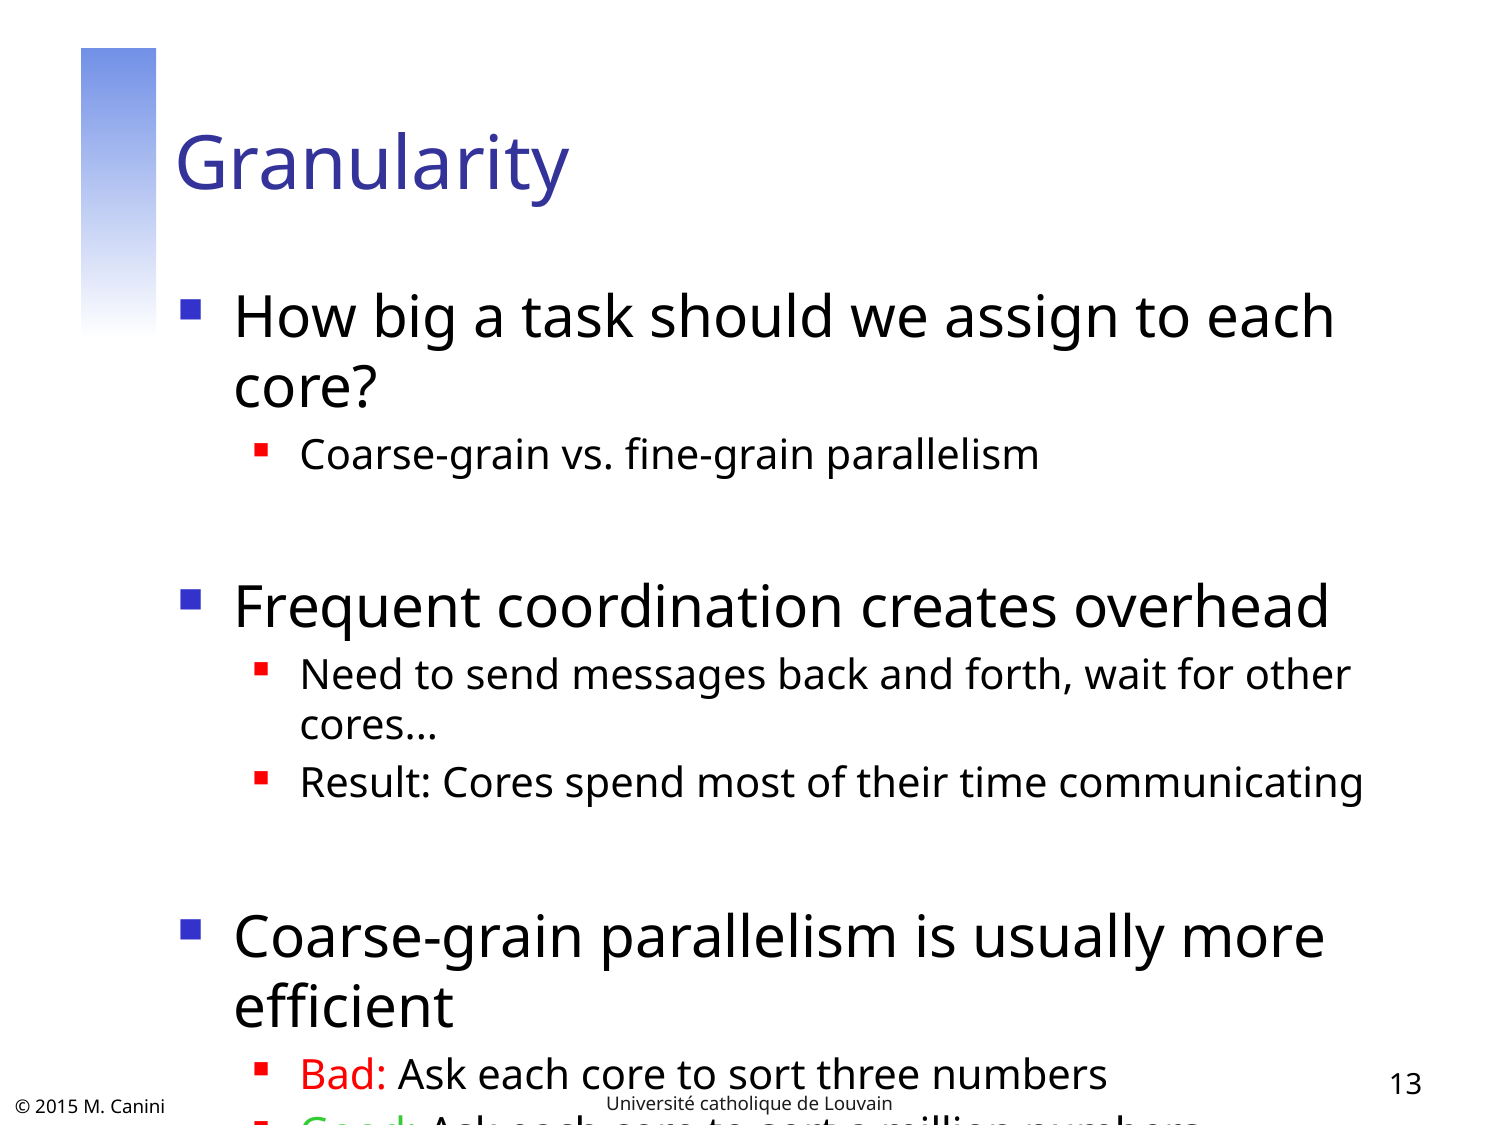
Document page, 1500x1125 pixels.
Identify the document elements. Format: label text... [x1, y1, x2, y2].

footer Université catholique de Louvain [512, 1083, 987, 1125]
list How big a task should we assign to each core? Coarse-grain vs. fine-grain parallelism Frequent coordination creates overhead Need to send messages back and forth, wait for other cores... Result: Cores spend most of their time communicating Coarse-grain parallelism is usually more efficient Bad: Ask each core to sort three numbers Good: Ask each core to sort a million numbers [162, 271, 1500, 1041]
slide_number 13 [1124, 1037, 1438, 1113]
title Granularity [158, 49, 1438, 213]
